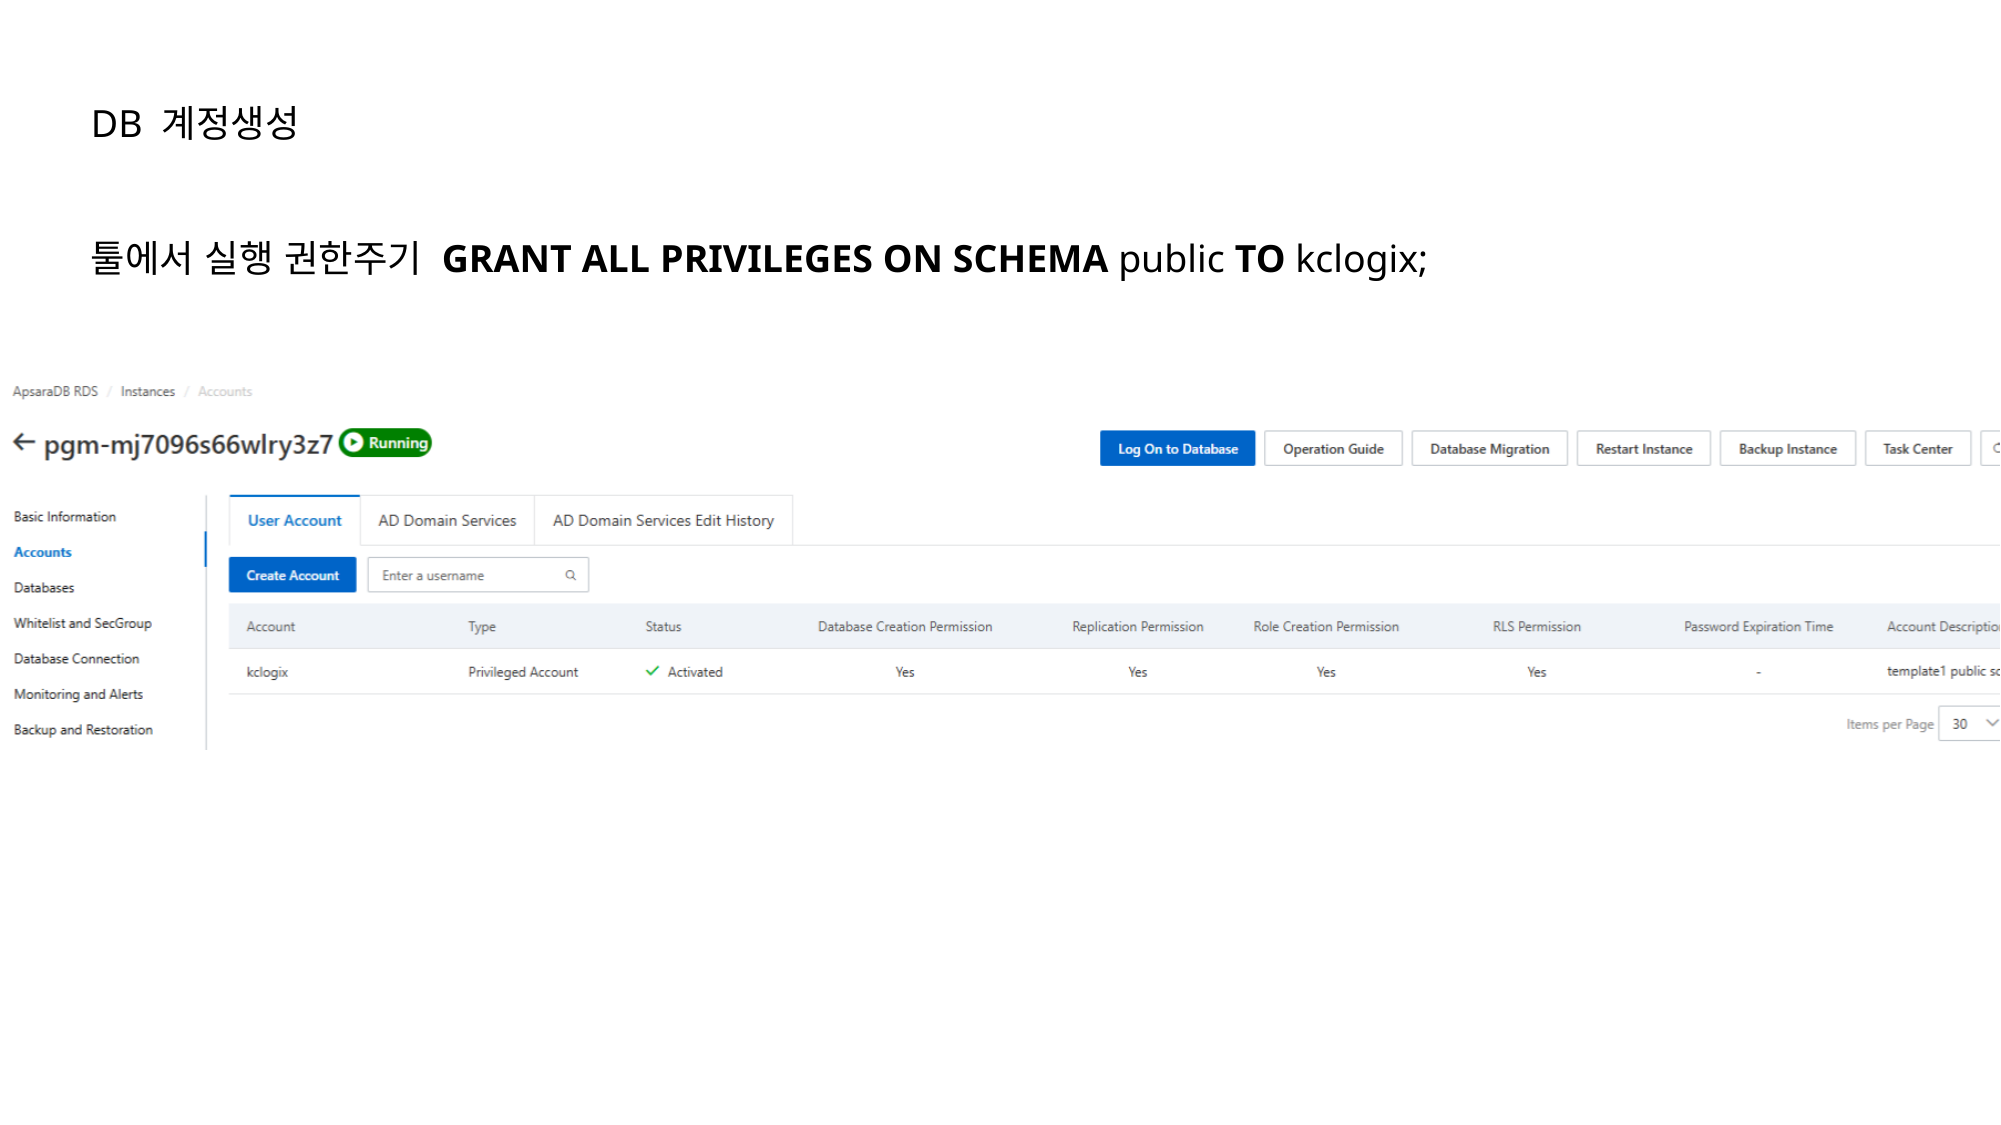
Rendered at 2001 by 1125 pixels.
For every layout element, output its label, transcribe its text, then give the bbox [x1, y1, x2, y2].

text_box DB 계정생성 툴에서 실행 권한주기 GRANT ALL PRIVILEGES ON SCHEMA public TO kclogix; [76, 92, 1638, 333]
picture [0, 375, 2000, 750]
